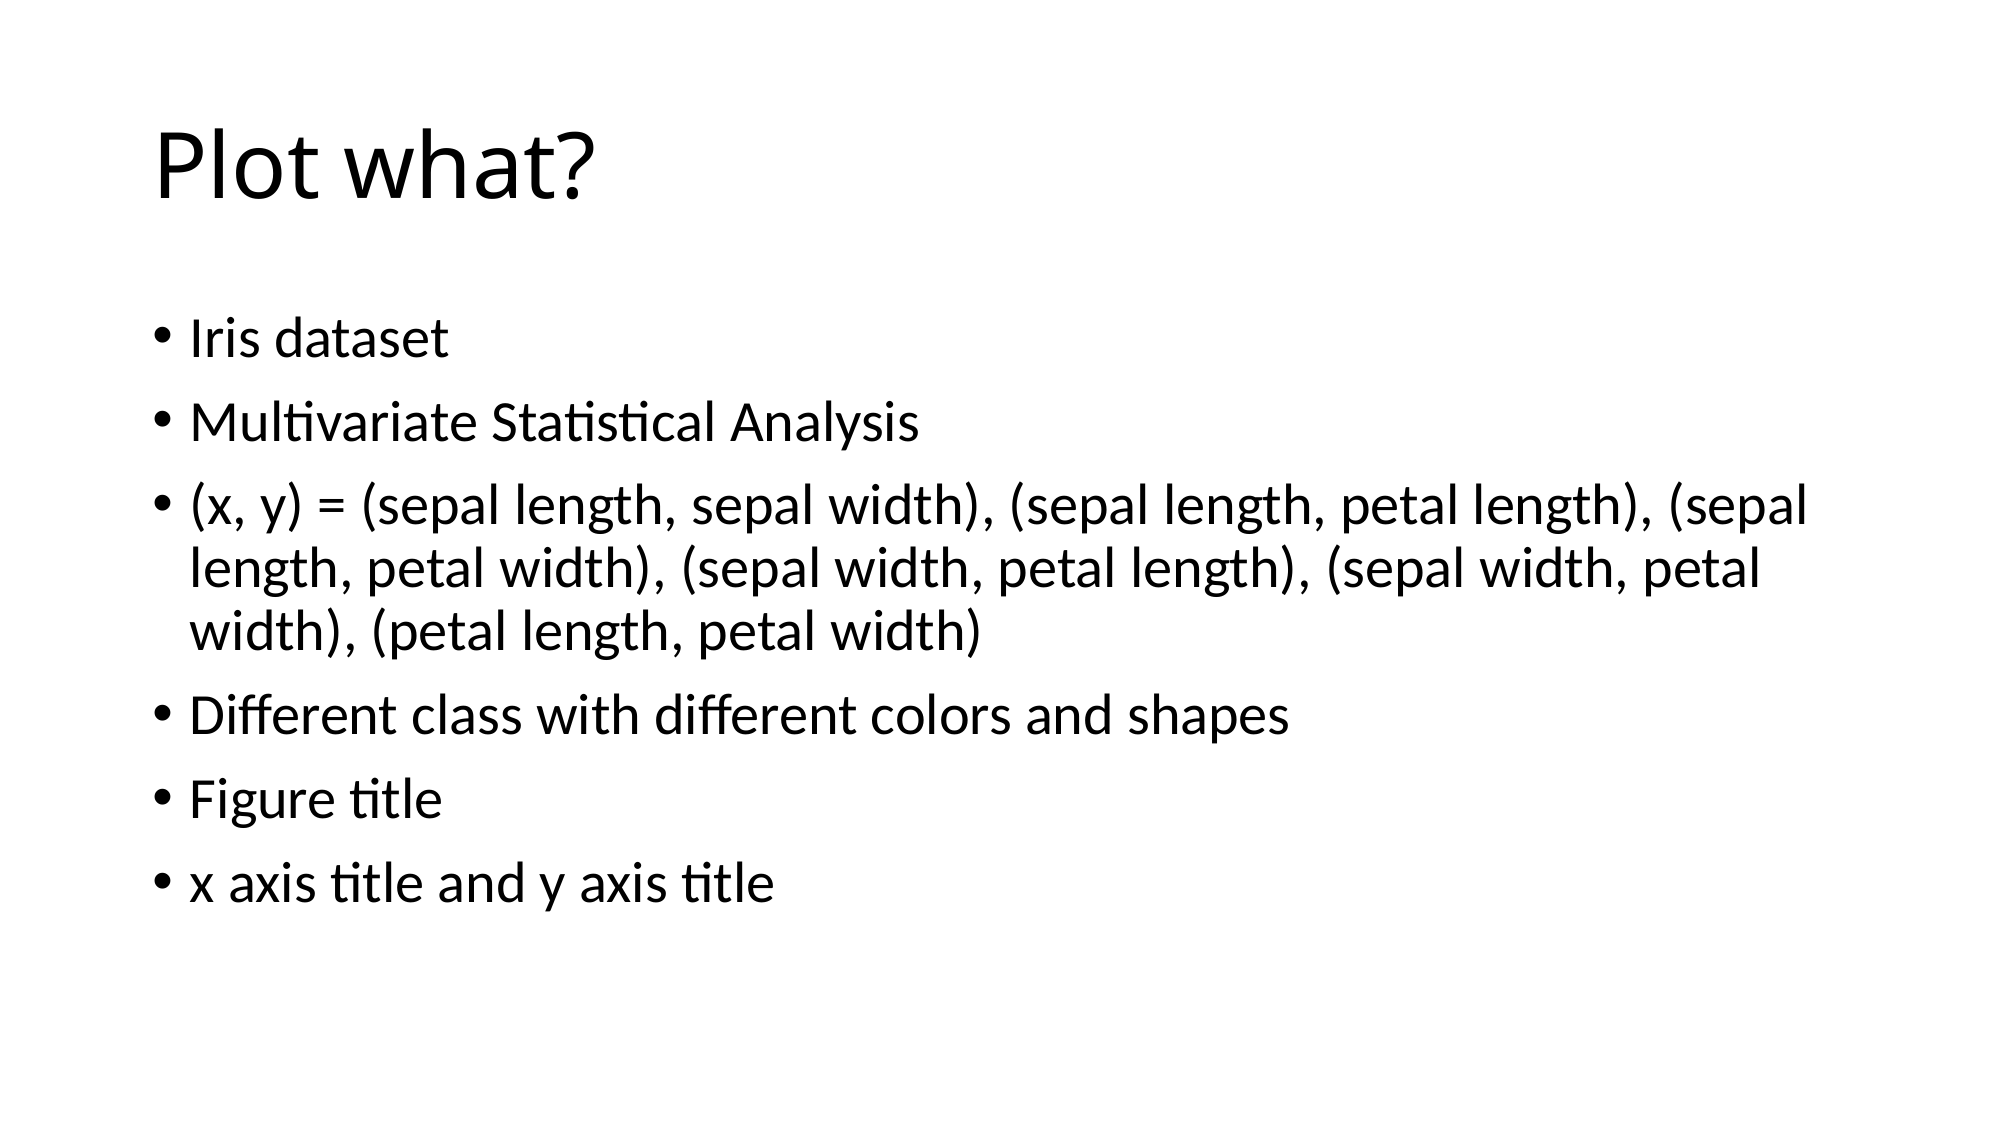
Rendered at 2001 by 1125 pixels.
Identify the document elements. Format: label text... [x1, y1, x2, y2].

title Plot what? [137, 59, 1863, 278]
list Iris dataset Multivariate Statistical Analysis (x, y) = (sepal length, sepal width), (sepal length, petal length), (sepal length, petal width), (sepal width, petal length), (sepal width, petal width), (petal length, petal width) Different class with different colors and shapes Figure title x axis title and y axis title [137, 299, 1863, 1014]
